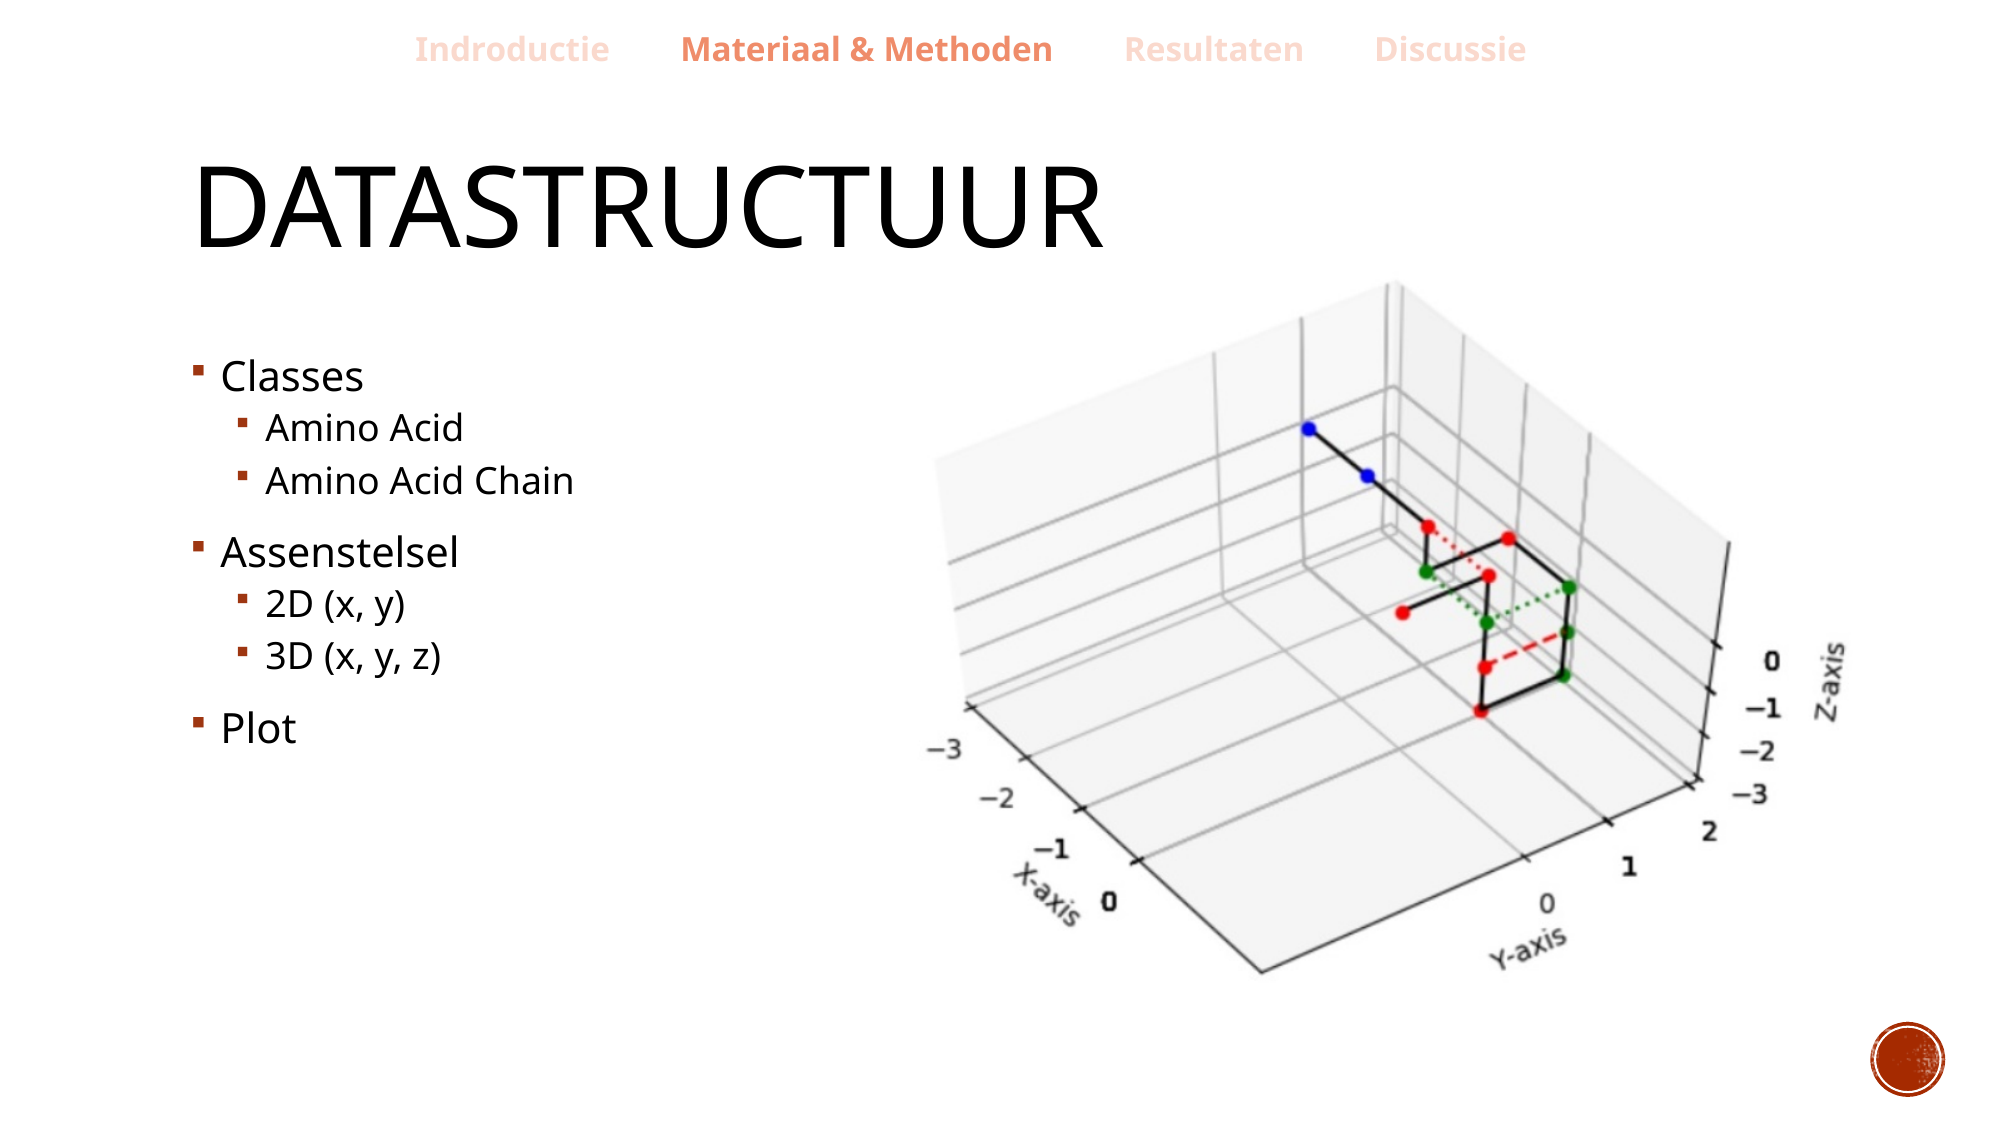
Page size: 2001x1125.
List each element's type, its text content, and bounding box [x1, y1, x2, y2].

text_box Indroductie Materiaal & Methoden Resultaten Discussie [68, 20, 1883, 76]
title Datastructuur [175, 79, 1826, 344]
picture [888, 260, 1869, 1016]
list Classes Amino Acid Amino Acid Chain Assenstelsel 2D (x, y) 3D (x, y, z) Plot [175, 348, 888, 1013]
